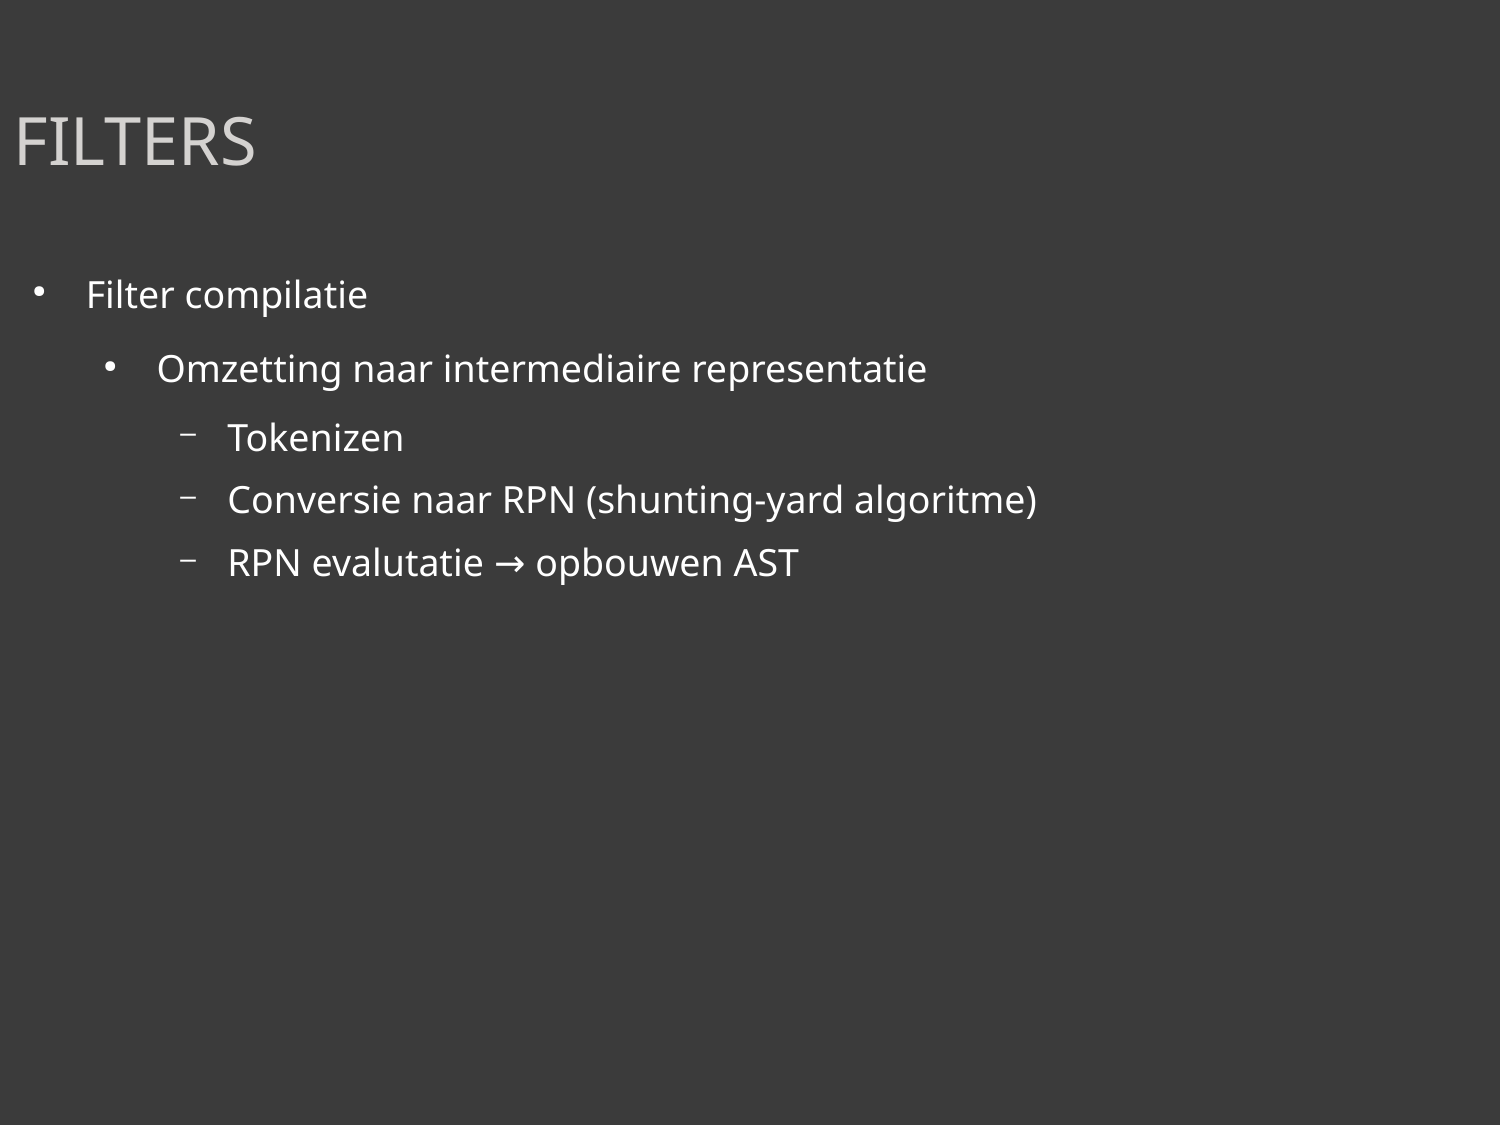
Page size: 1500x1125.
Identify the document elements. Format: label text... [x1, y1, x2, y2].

title Filters [0, 51, 1350, 227]
list Filter compilatie Omzetting naar intermediaire representatie Tokenizen Conversie naar RPN (shunting-yard algoritme) RPN evalutatie → opbouwen AST [0, 262, 1351, 993]
